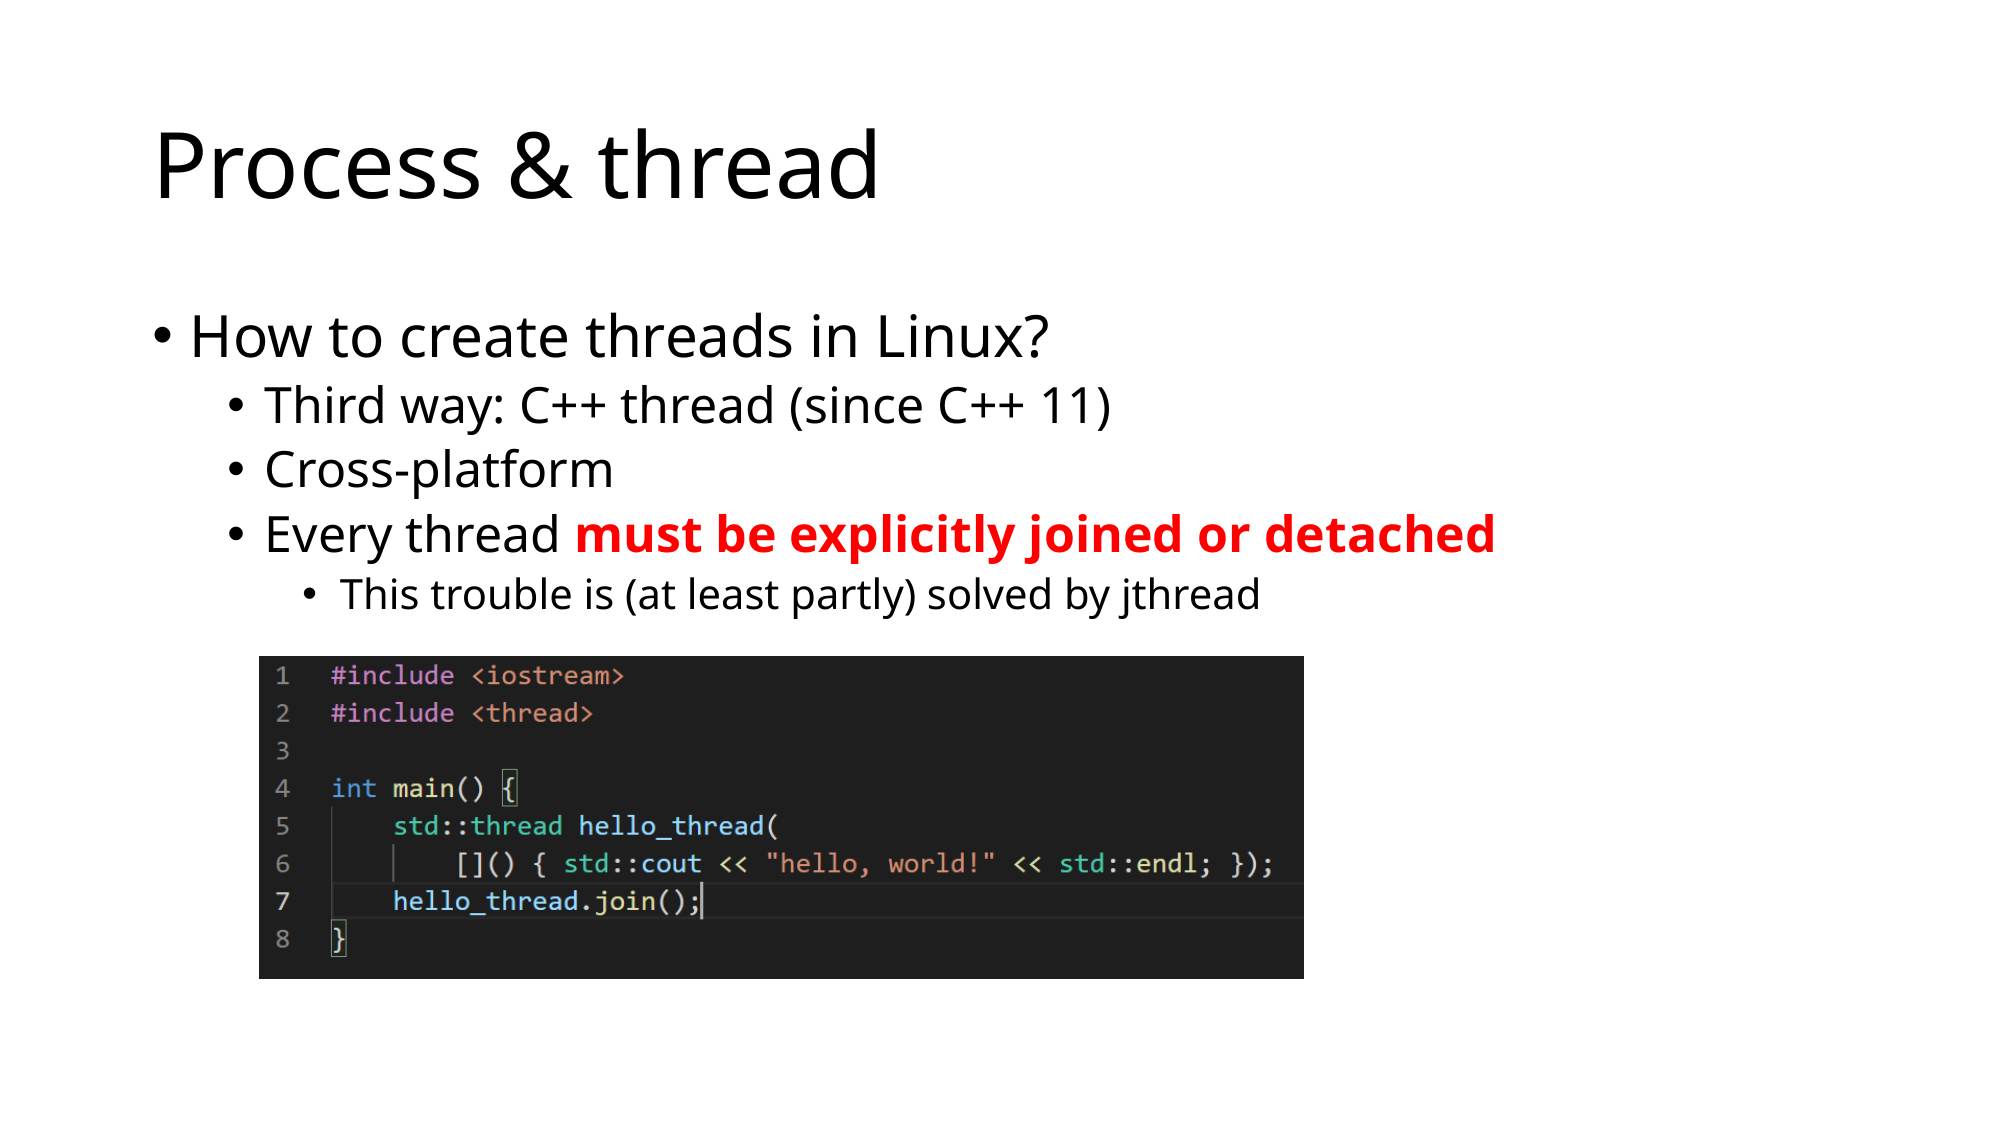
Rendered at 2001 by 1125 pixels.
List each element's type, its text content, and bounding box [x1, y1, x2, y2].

list How to create threads in Linux? Third way: C++ thread (since C++ 11) Cross-platform Every thread must be explicitly joined or detached This trouble is (at least partly) solved by jthread [137, 299, 1863, 1014]
title Process & thread [137, 59, 1863, 278]
picture [259, 656, 1304, 979]
